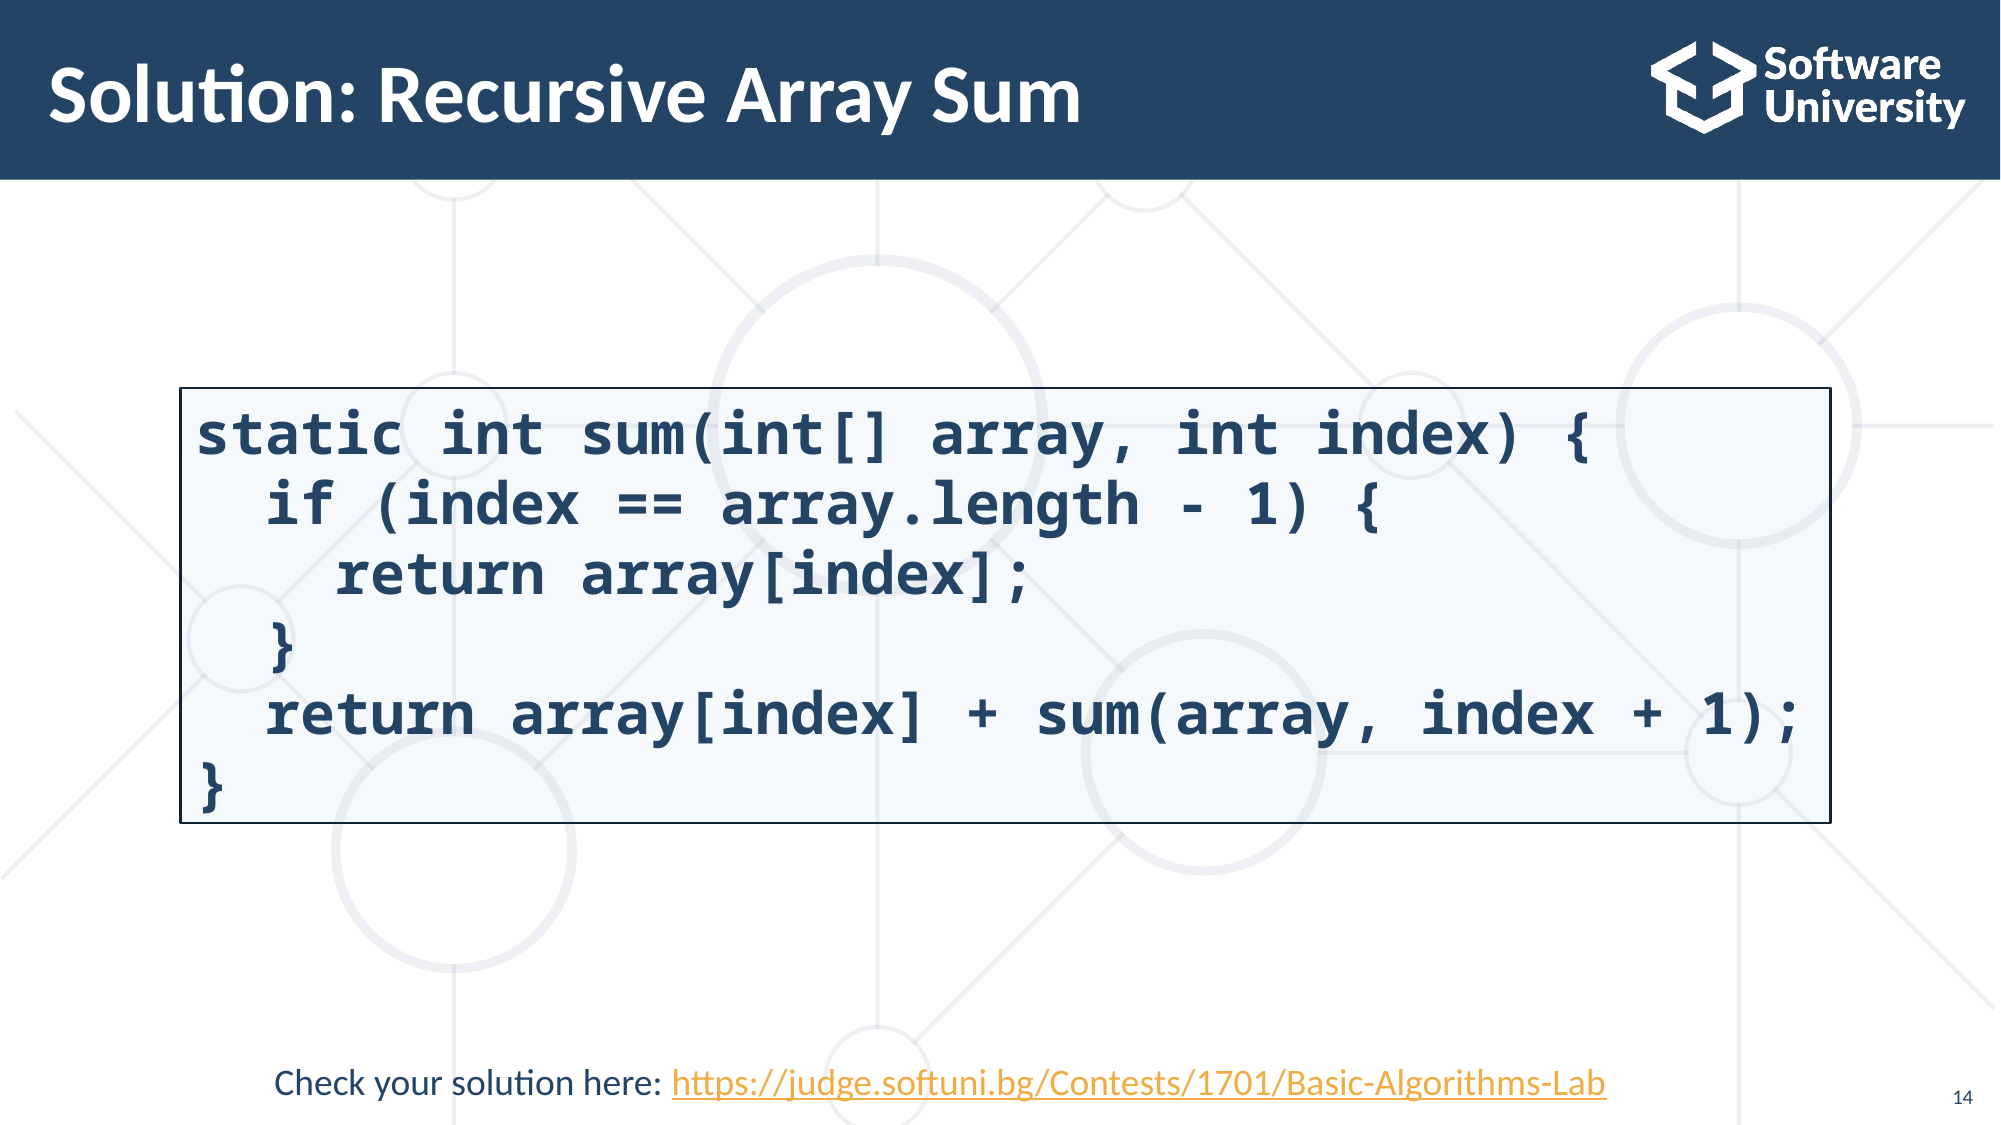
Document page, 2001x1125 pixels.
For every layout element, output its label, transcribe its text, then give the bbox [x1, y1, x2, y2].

slide_number 14 [1927, 1067, 1989, 1117]
text_box Check your solution here: https://judge.softuni.bg/Contests/1701/Basic-Algorithms-Lab [248, 1050, 1633, 1110]
picture [1651, 41, 1966, 134]
title Solution: Recursive Array Sum [31, 16, 1625, 162]
text_box static int sum(int[] array, int index) { if (index == array.length - 1) { return array[index]; } return array[index] + sum(array, index + 1); } [180, 388, 1831, 824]
